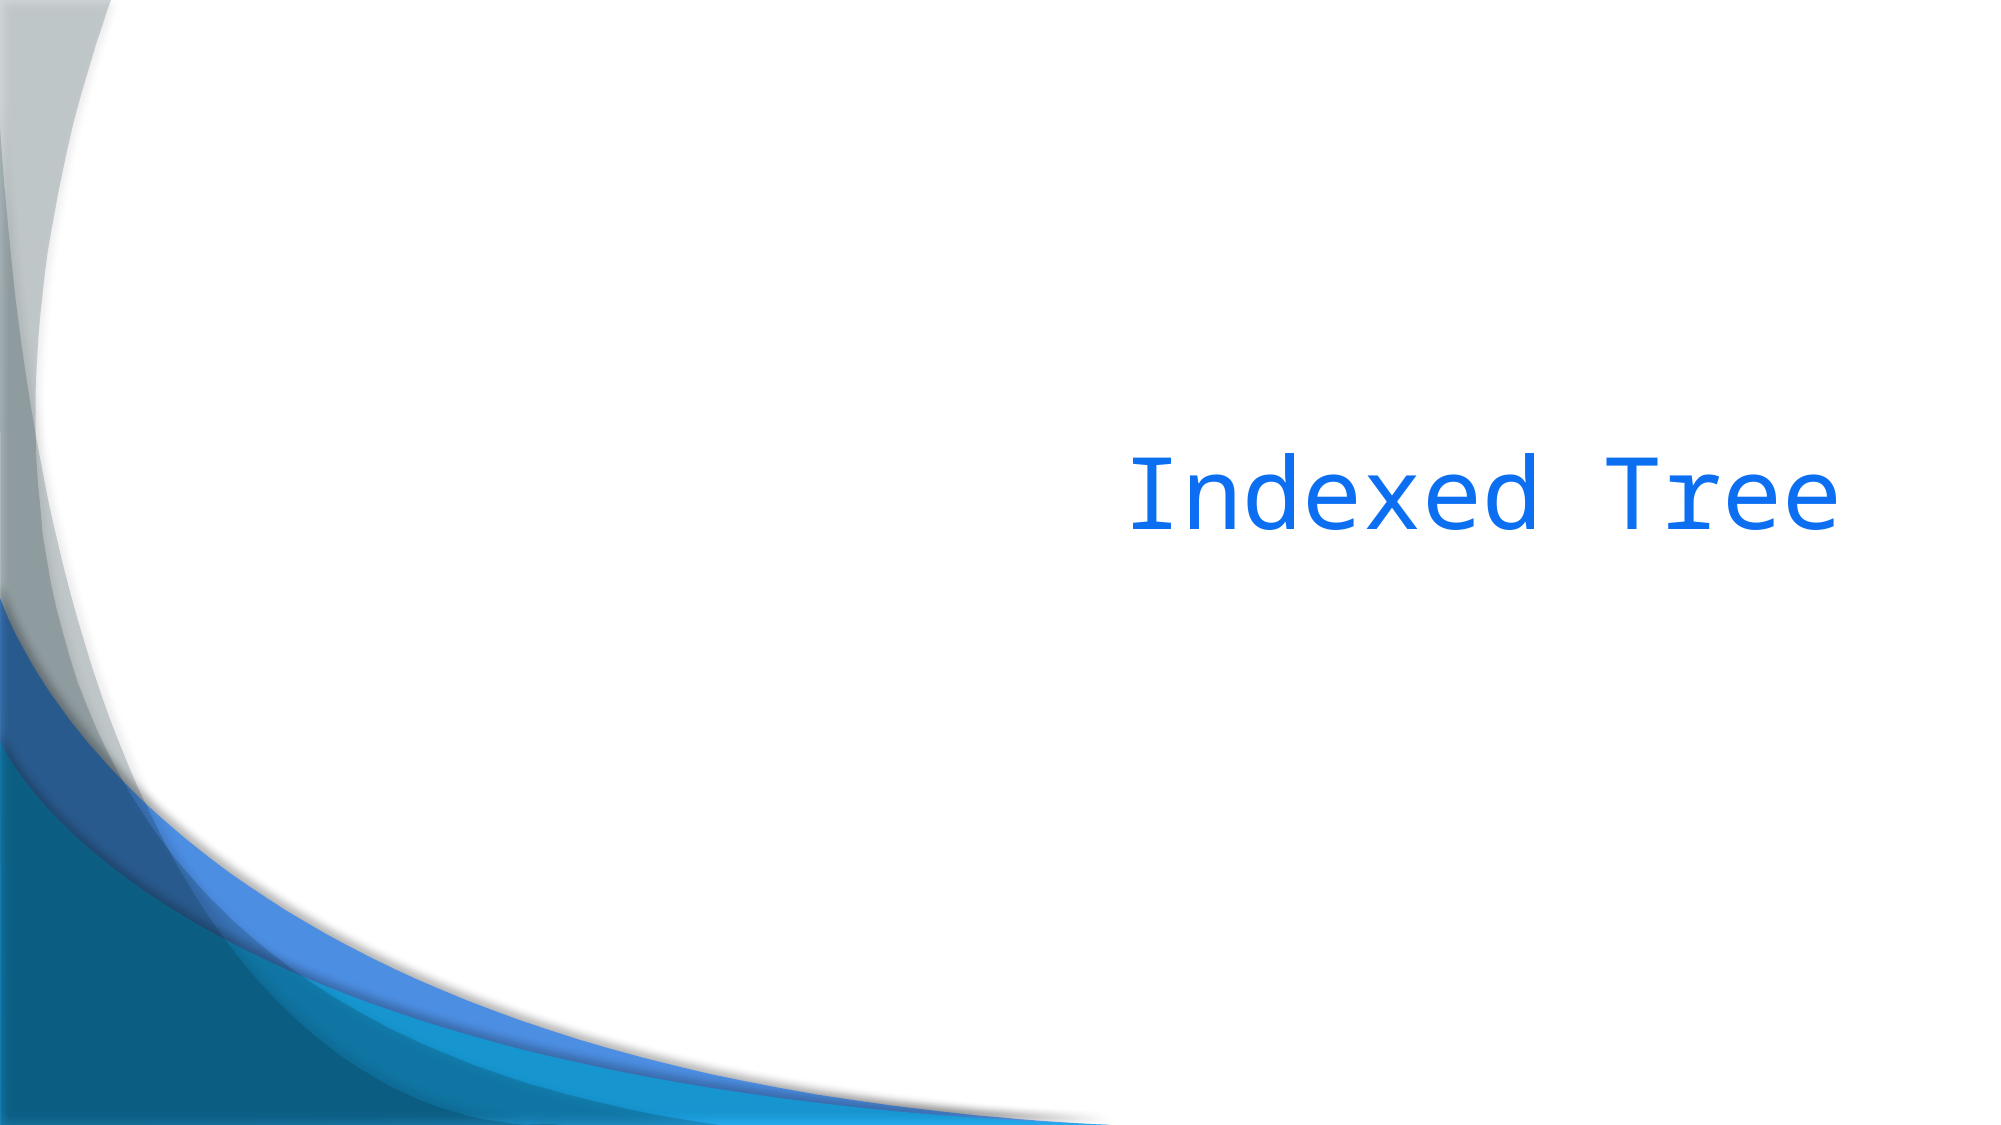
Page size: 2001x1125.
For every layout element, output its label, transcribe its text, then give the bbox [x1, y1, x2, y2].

title Indexed Tree [157, 421, 1858, 598]
